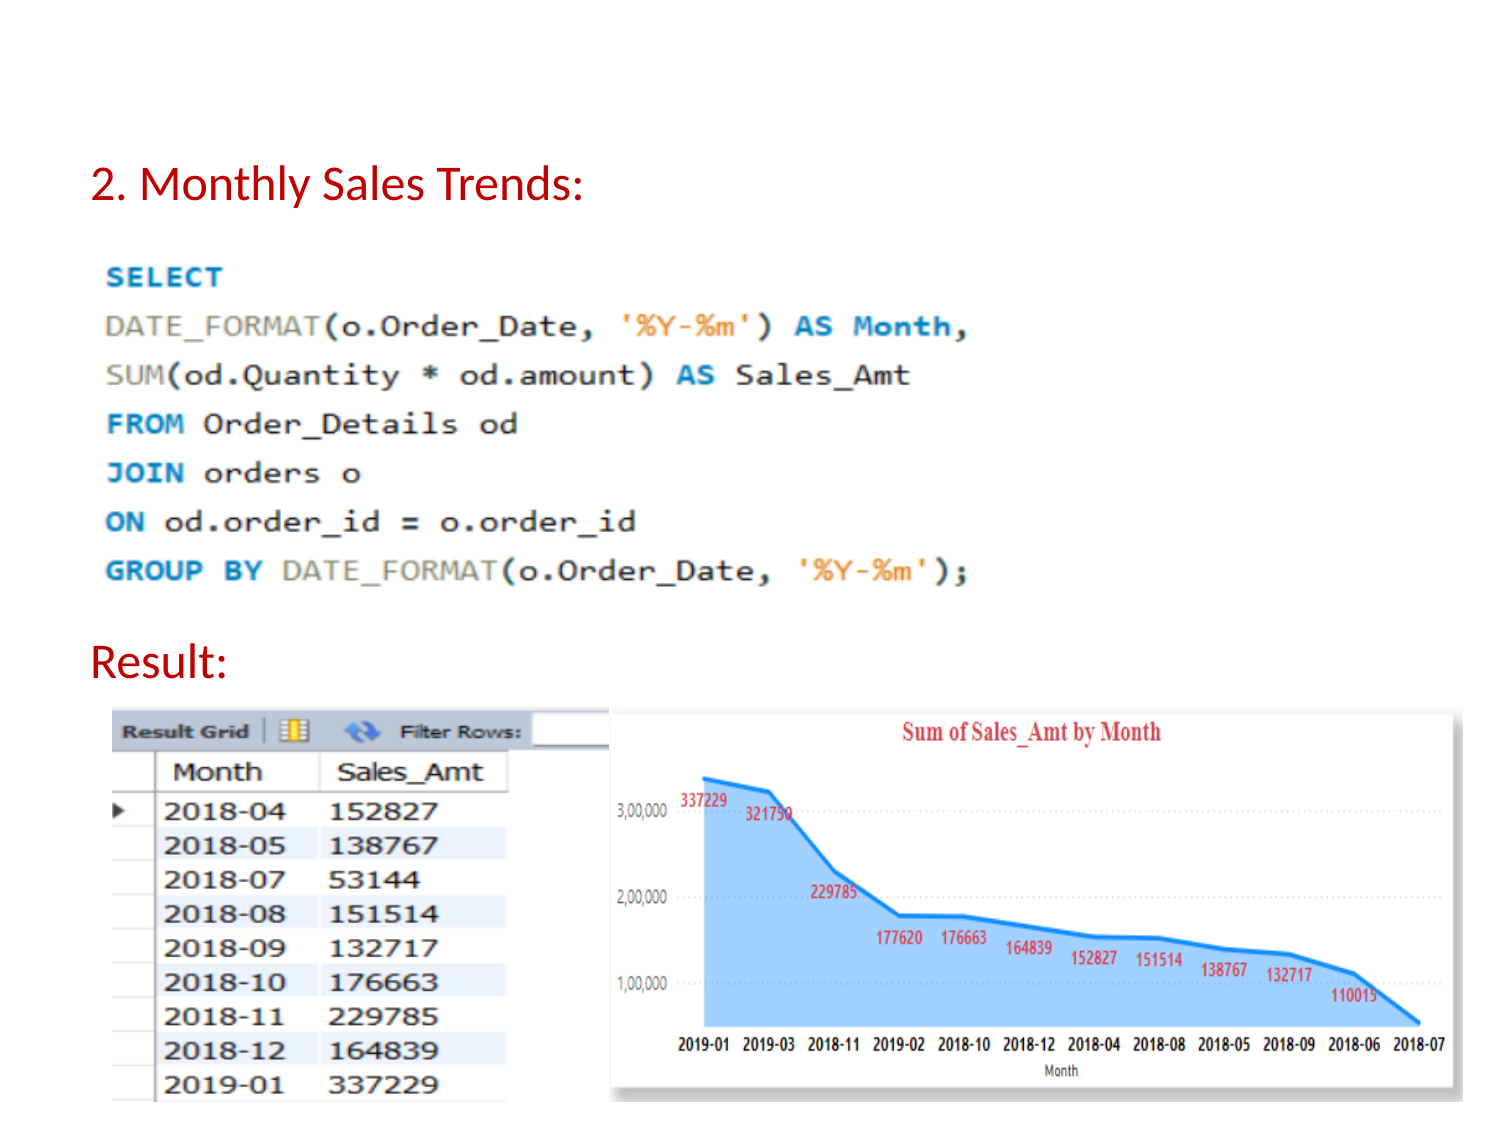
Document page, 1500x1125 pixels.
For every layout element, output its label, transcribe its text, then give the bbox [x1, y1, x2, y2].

picture [91, 252, 1127, 630]
picture [111, 706, 1463, 1102]
list 2. Monthly Sales Trends: Result: [75, 142, 1425, 1005]
